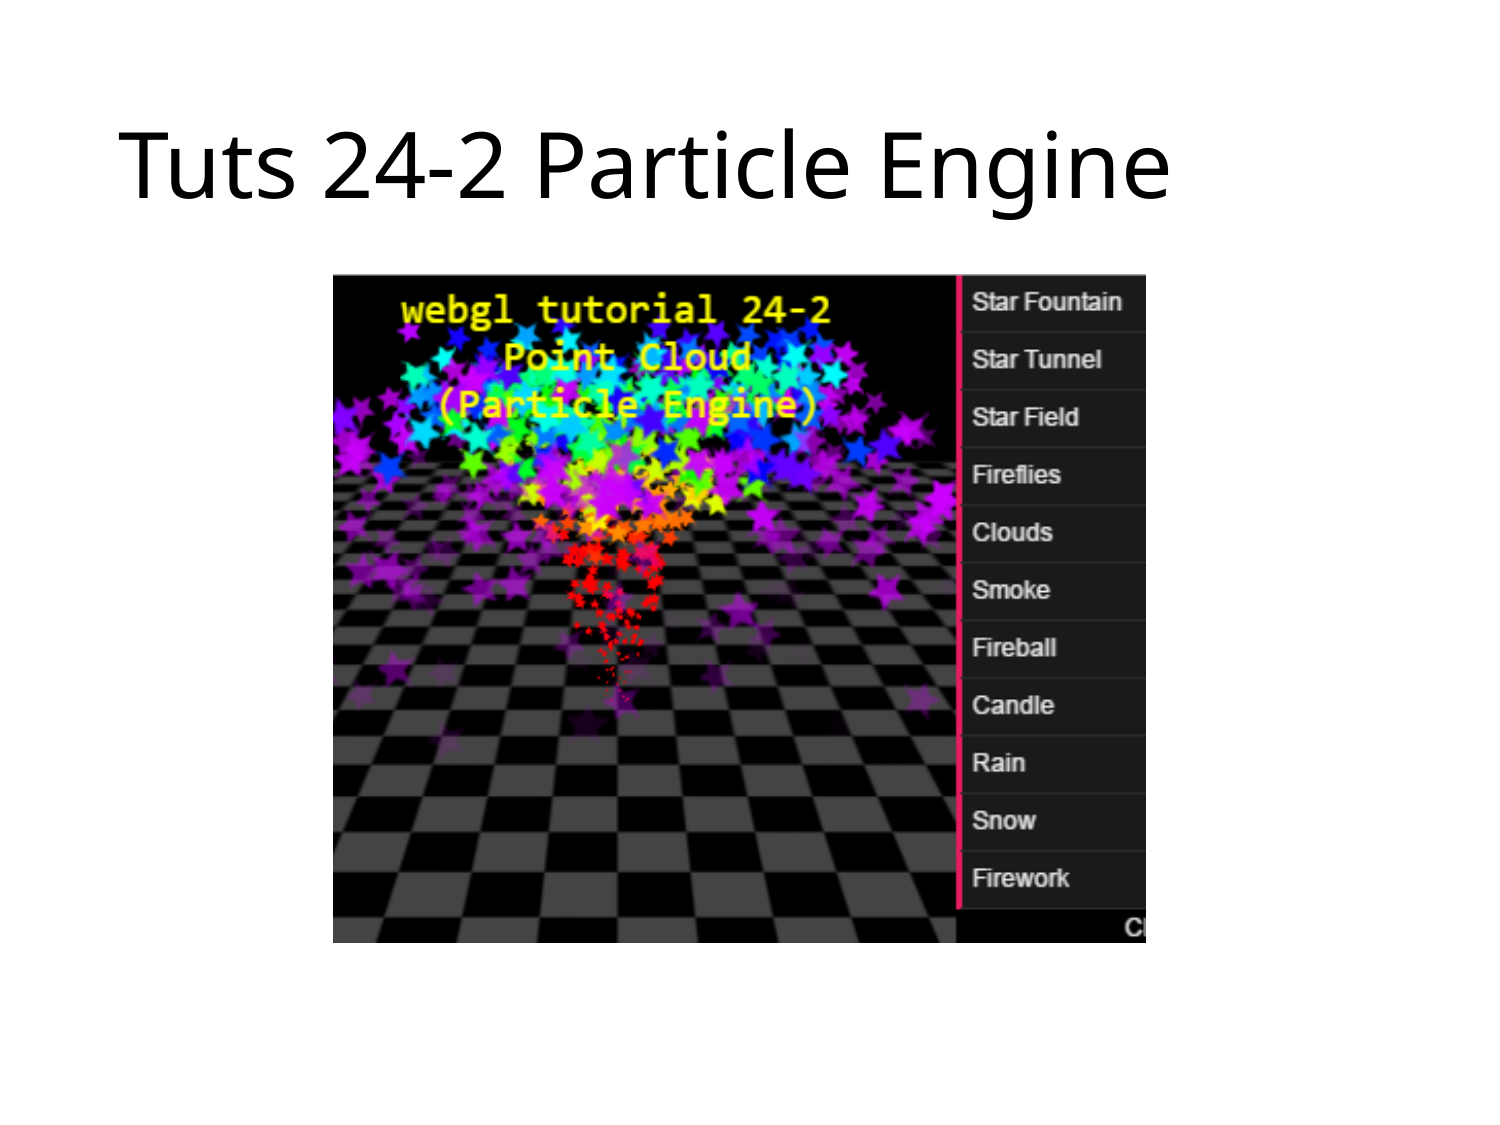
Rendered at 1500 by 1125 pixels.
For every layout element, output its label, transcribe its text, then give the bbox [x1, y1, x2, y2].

title Tuts 24-2 Particle Engine [103, 59, 1397, 278]
picture [333, 274, 1146, 943]
